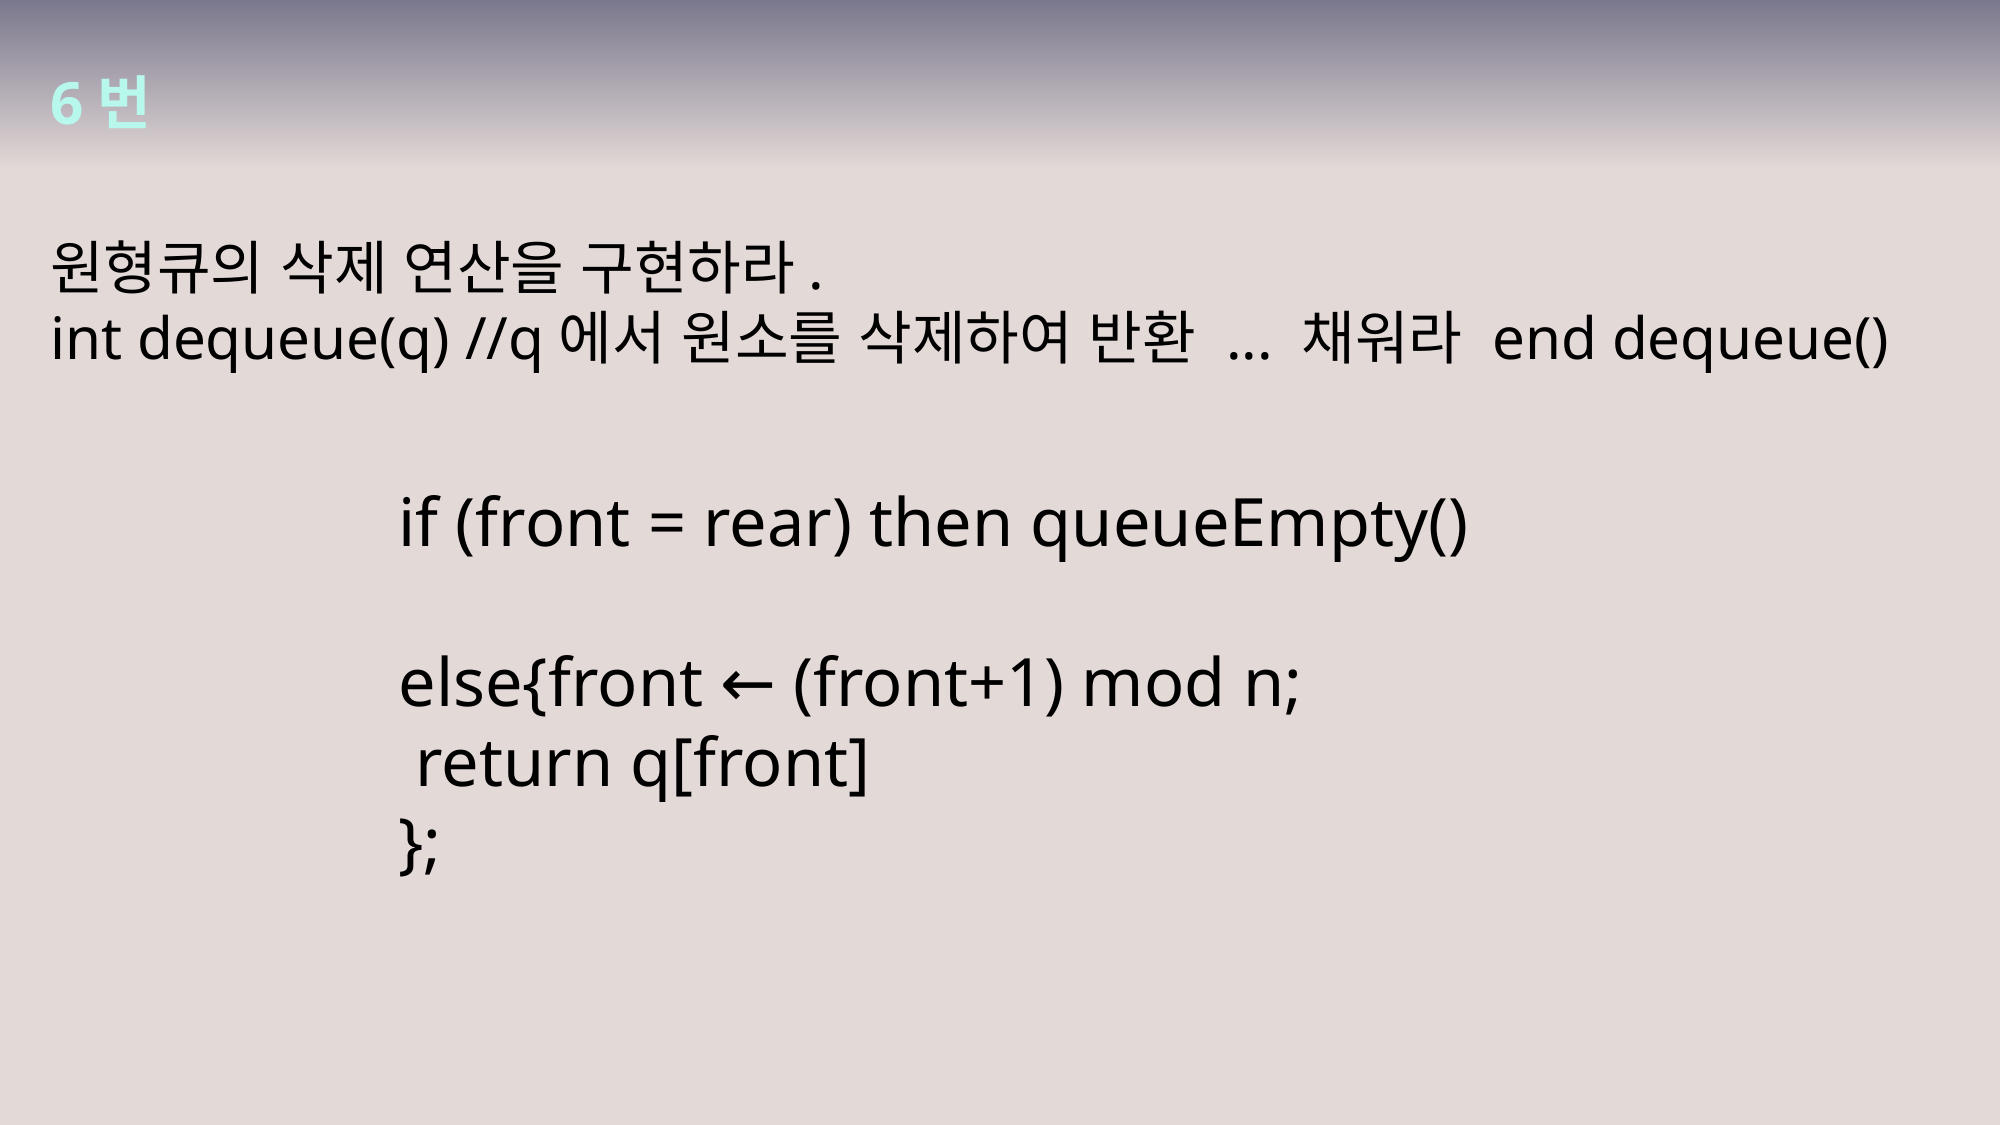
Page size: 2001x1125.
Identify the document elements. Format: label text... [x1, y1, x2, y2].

text_box if (front = rear) then queueEmpty() else{front ← (front+1) mod n; return q[front] }; [383, 472, 1565, 887]
text_box 6번 [35, 23, 841, 144]
text_box 원형큐의 삭제 연산을 구현하라. int dequeue(q) //q에서 원소를 삭제하여 반환 ... 채워라 end dequeue() [35, 223, 1962, 379]
